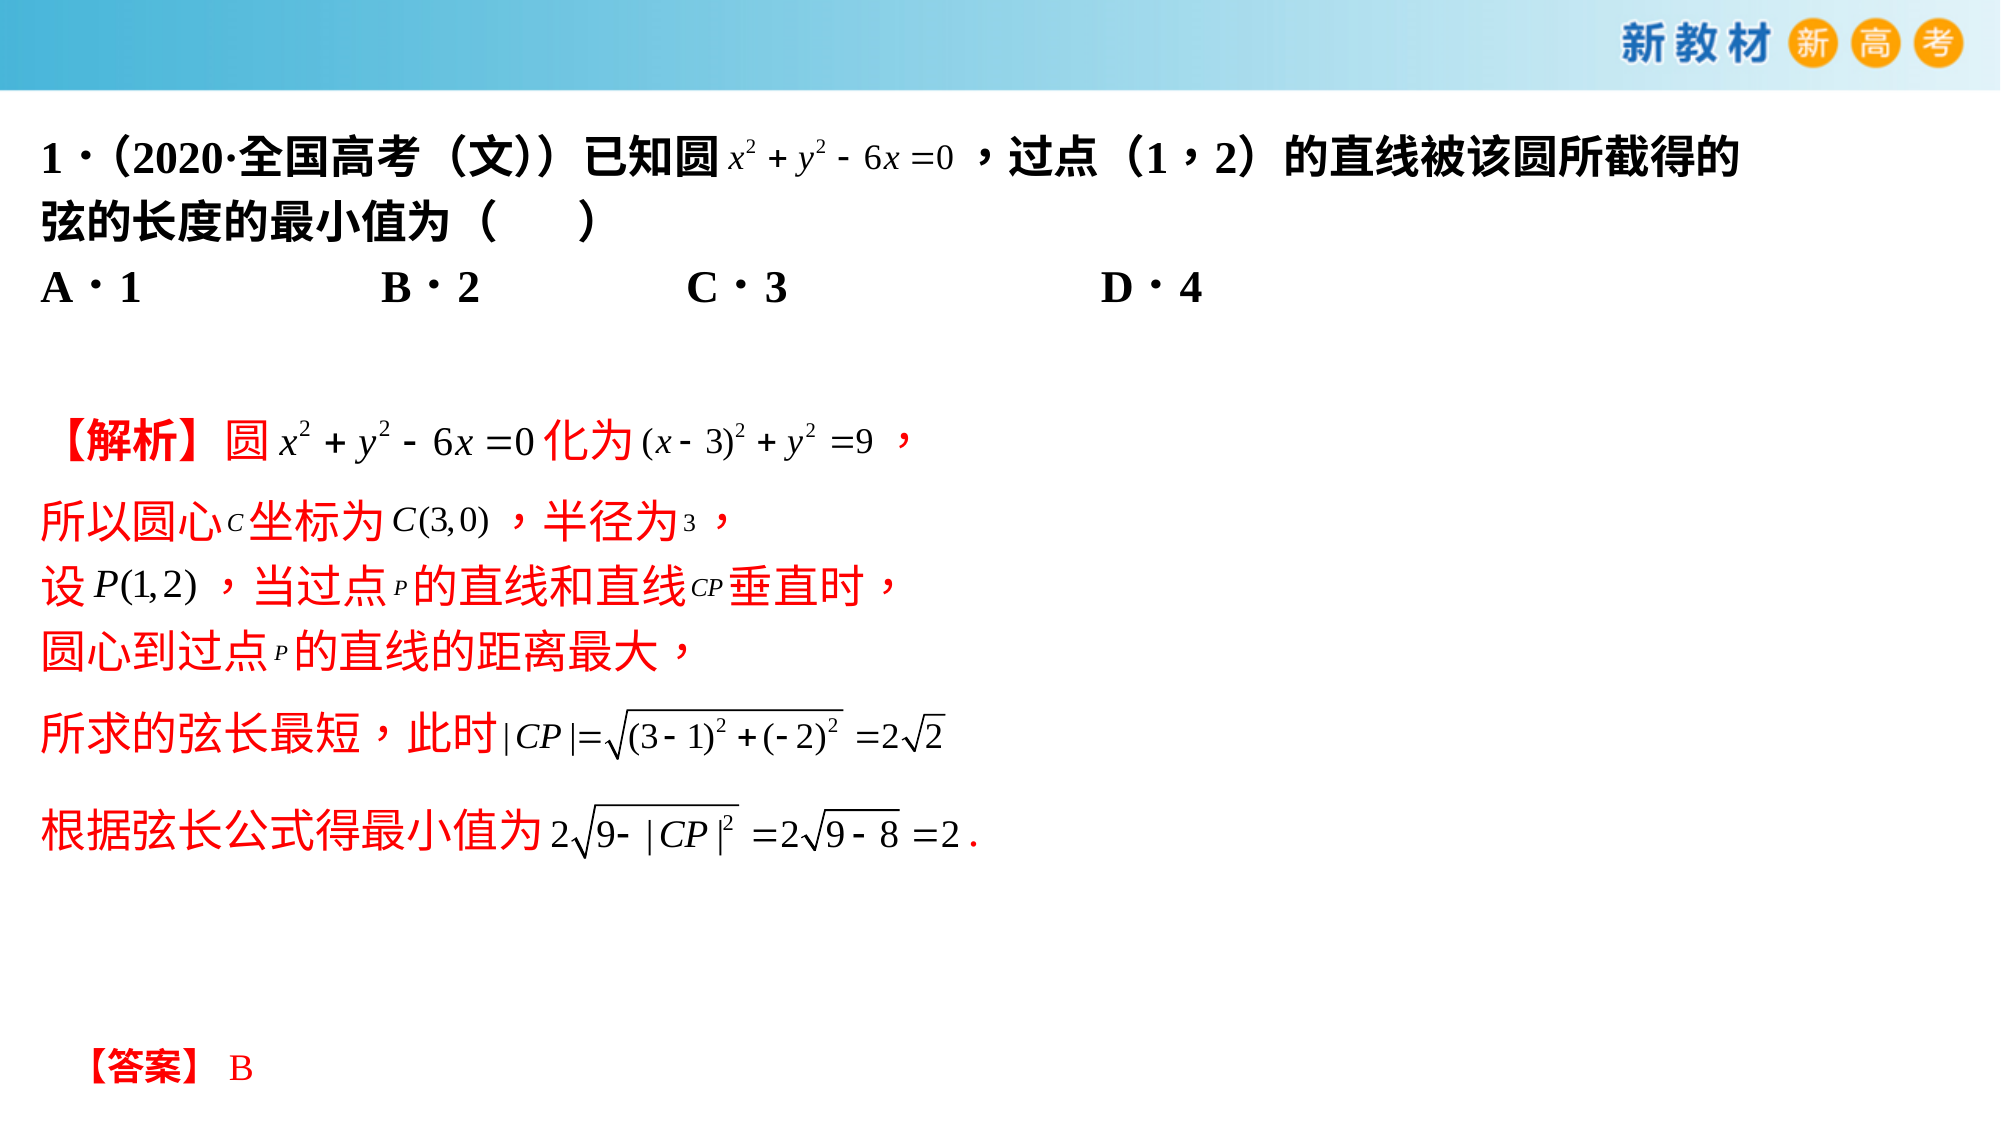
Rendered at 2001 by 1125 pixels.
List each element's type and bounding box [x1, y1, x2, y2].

picture [0, 0, 2001, 1125]
text_box [40, 392, 1367, 1125]
text_box [40, 125, 1783, 1013]
